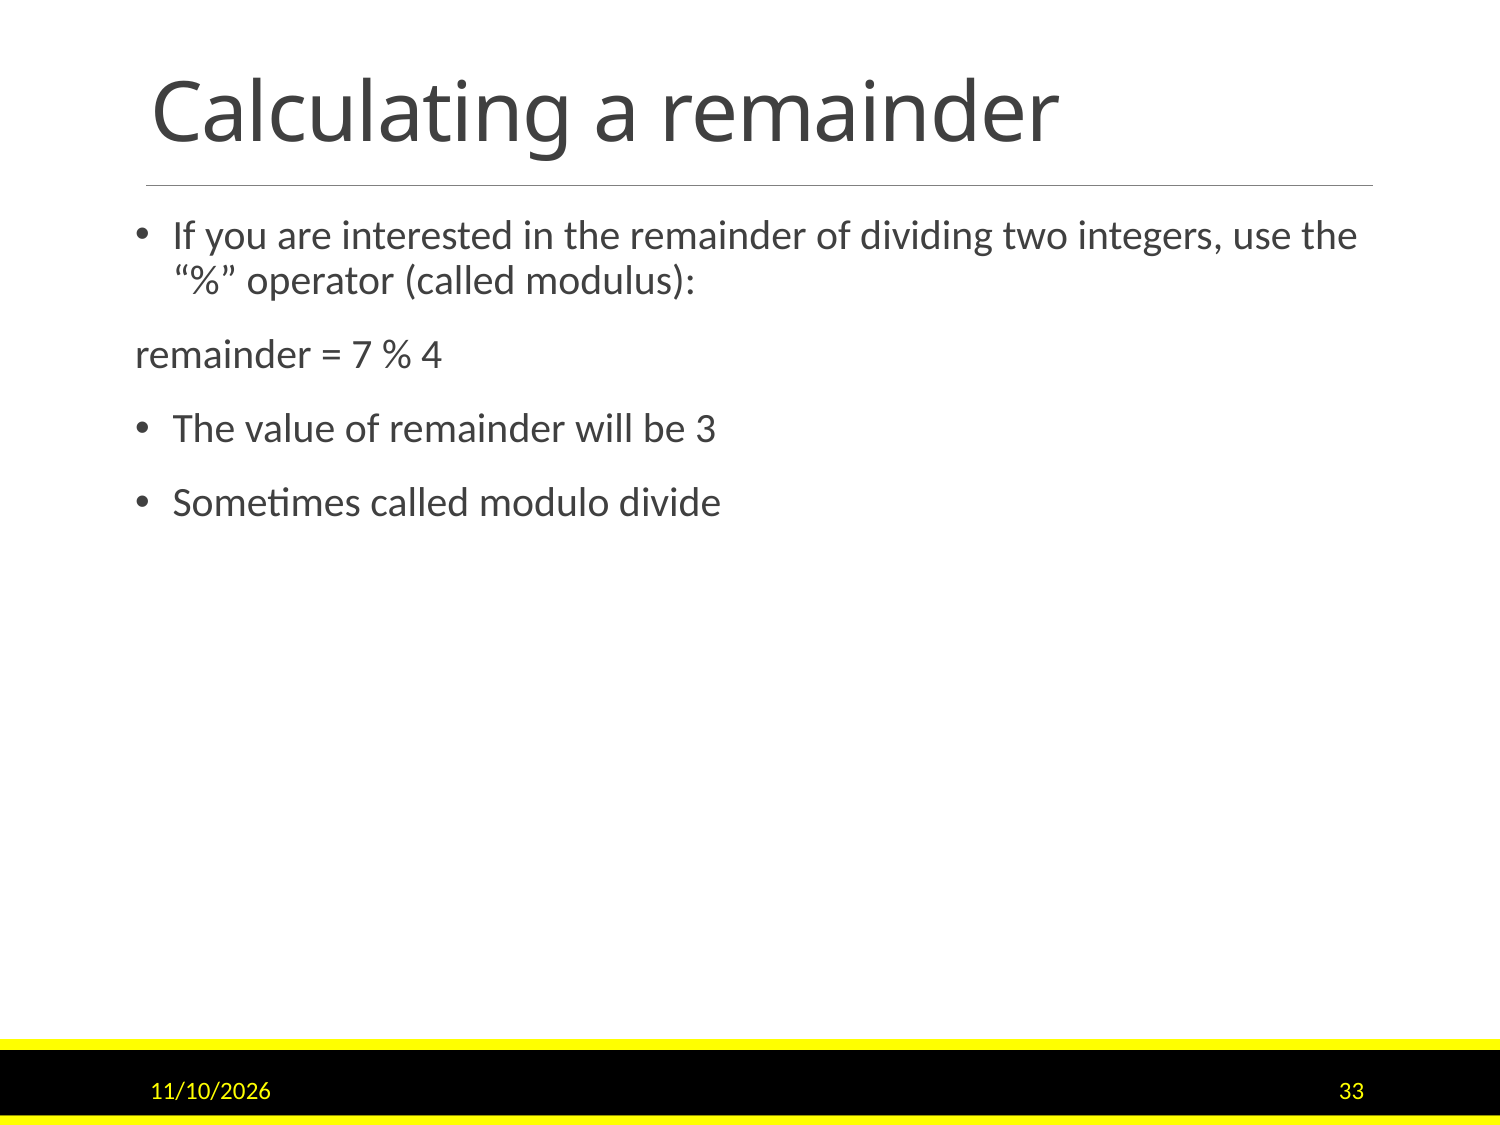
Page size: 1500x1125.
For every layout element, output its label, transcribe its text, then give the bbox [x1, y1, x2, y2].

list If you are interested in the remainder of dividing two integers, use the “%” operator (called modulus): remainder = 7 % 4 The value of remainder will be 3 Sometimes called modulo divide [135, 205, 1373, 963]
title Calculating a remainder [135, 47, 1373, 167]
slide_number 33 [1218, 1059, 1380, 1120]
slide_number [135, 1059, 440, 1120]
